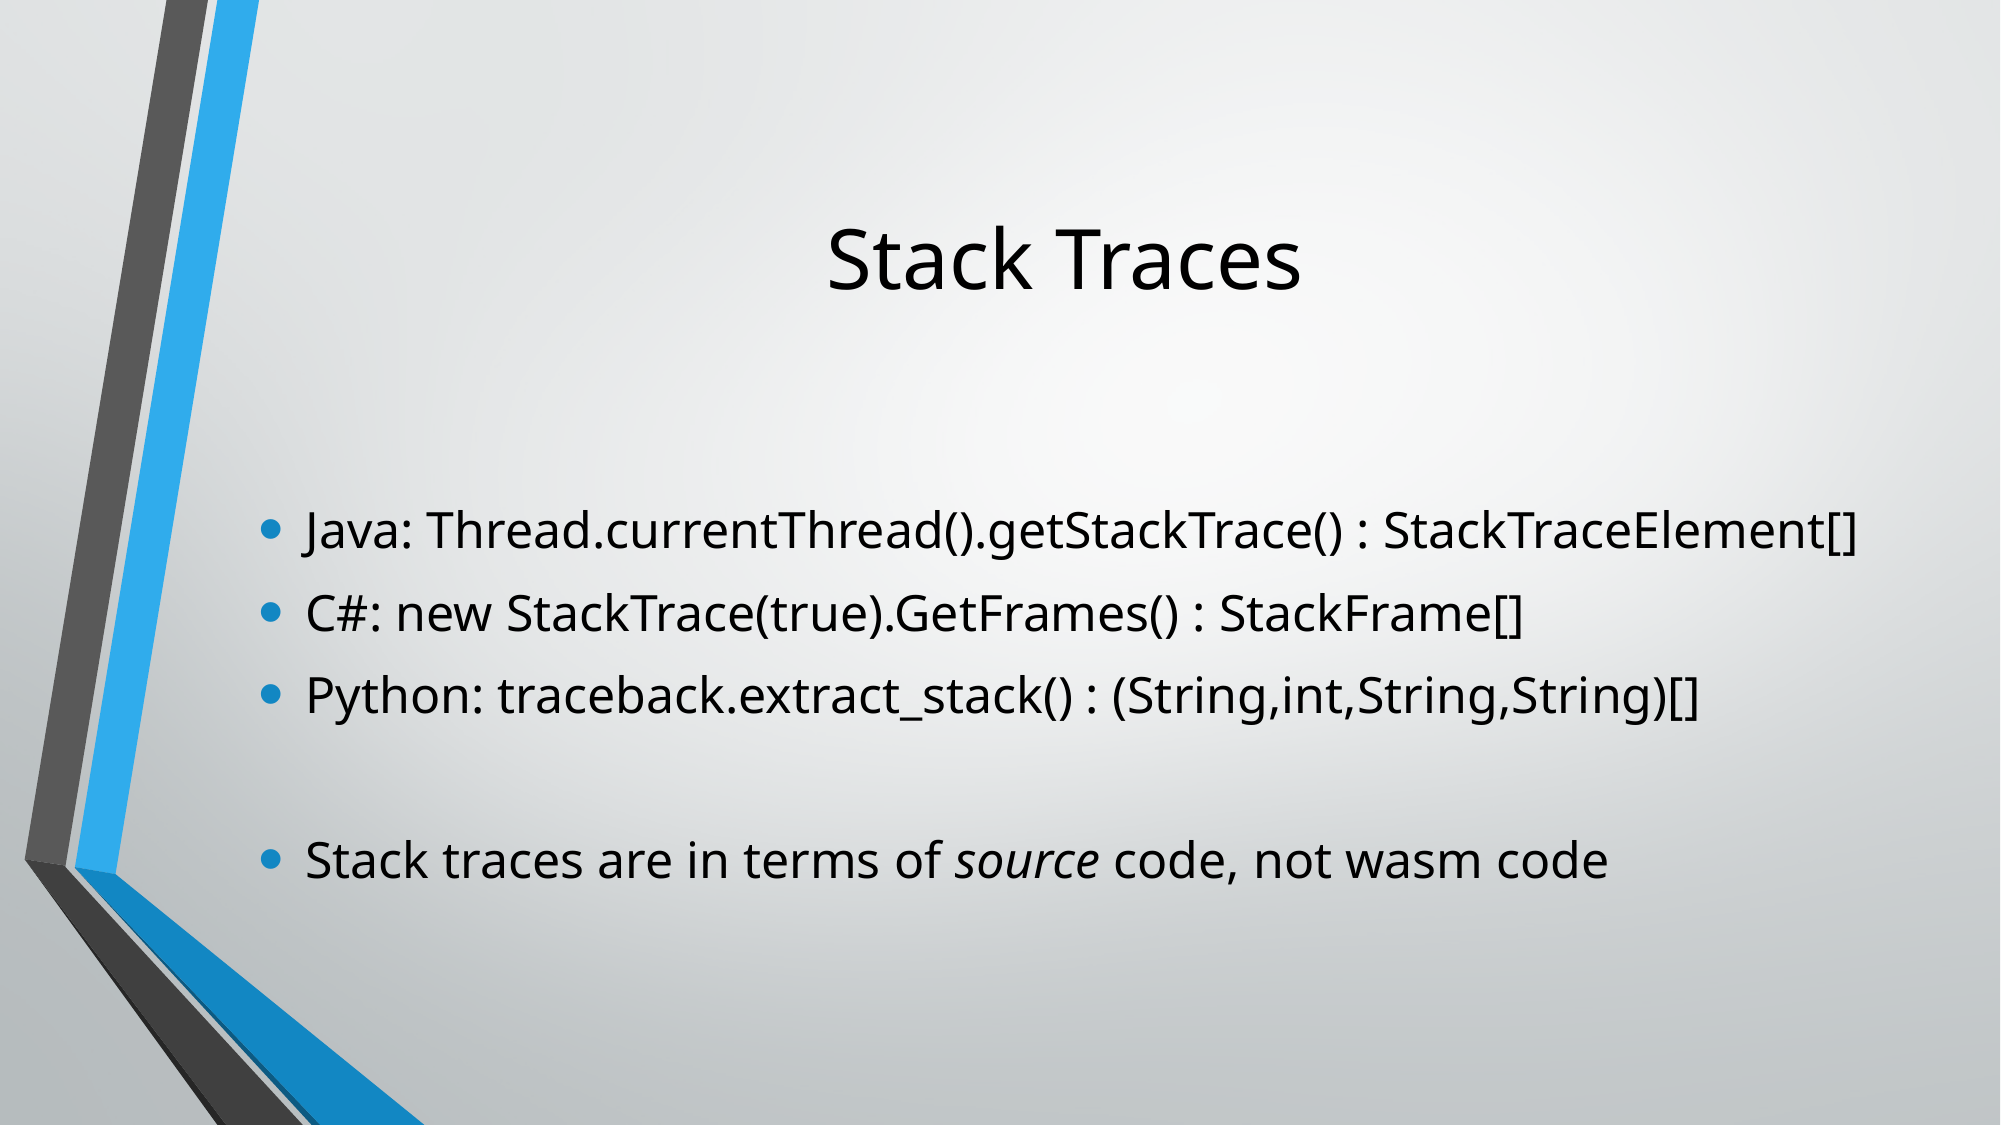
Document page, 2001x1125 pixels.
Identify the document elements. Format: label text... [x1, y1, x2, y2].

list Java: Thread.currentThread().getStackTrace() : StackTraceElement[] C#: new StackTrace(true).GetFrames() : StackFrame[] Python: traceback.extract_stack() : (String,int,String,String)[] Stack traces are in terms of source code, not wasm code [243, 437, 1887, 950]
title Stack Traces [243, 112, 1887, 400]
